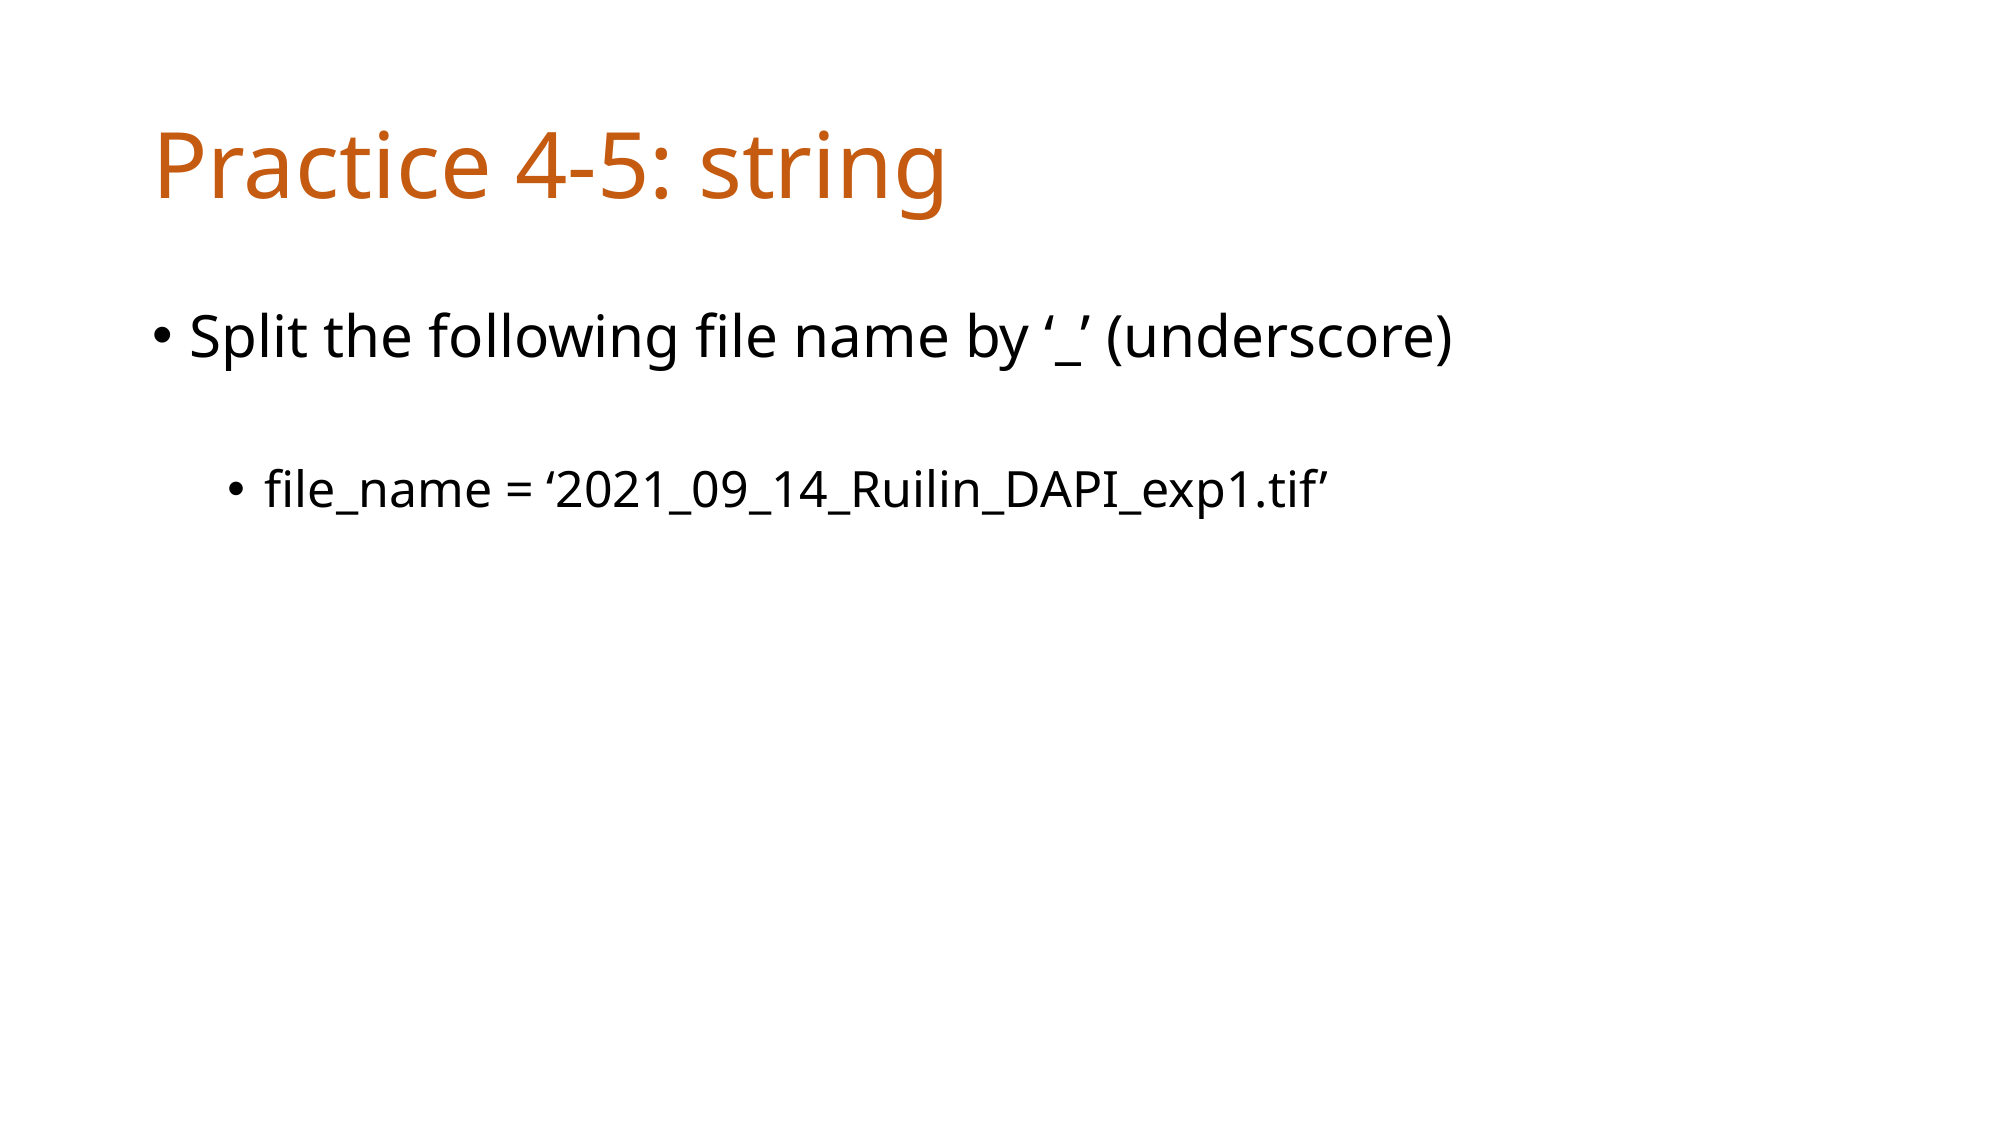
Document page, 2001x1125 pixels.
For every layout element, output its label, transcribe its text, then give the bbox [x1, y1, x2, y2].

list Split the following file name by ‘_’ (underscore) file_name = ‘2021_09_14_Ruilin_DAPI_exp1.tif’ [137, 299, 1863, 1014]
title Practice 4-5: string [137, 59, 1863, 278]
